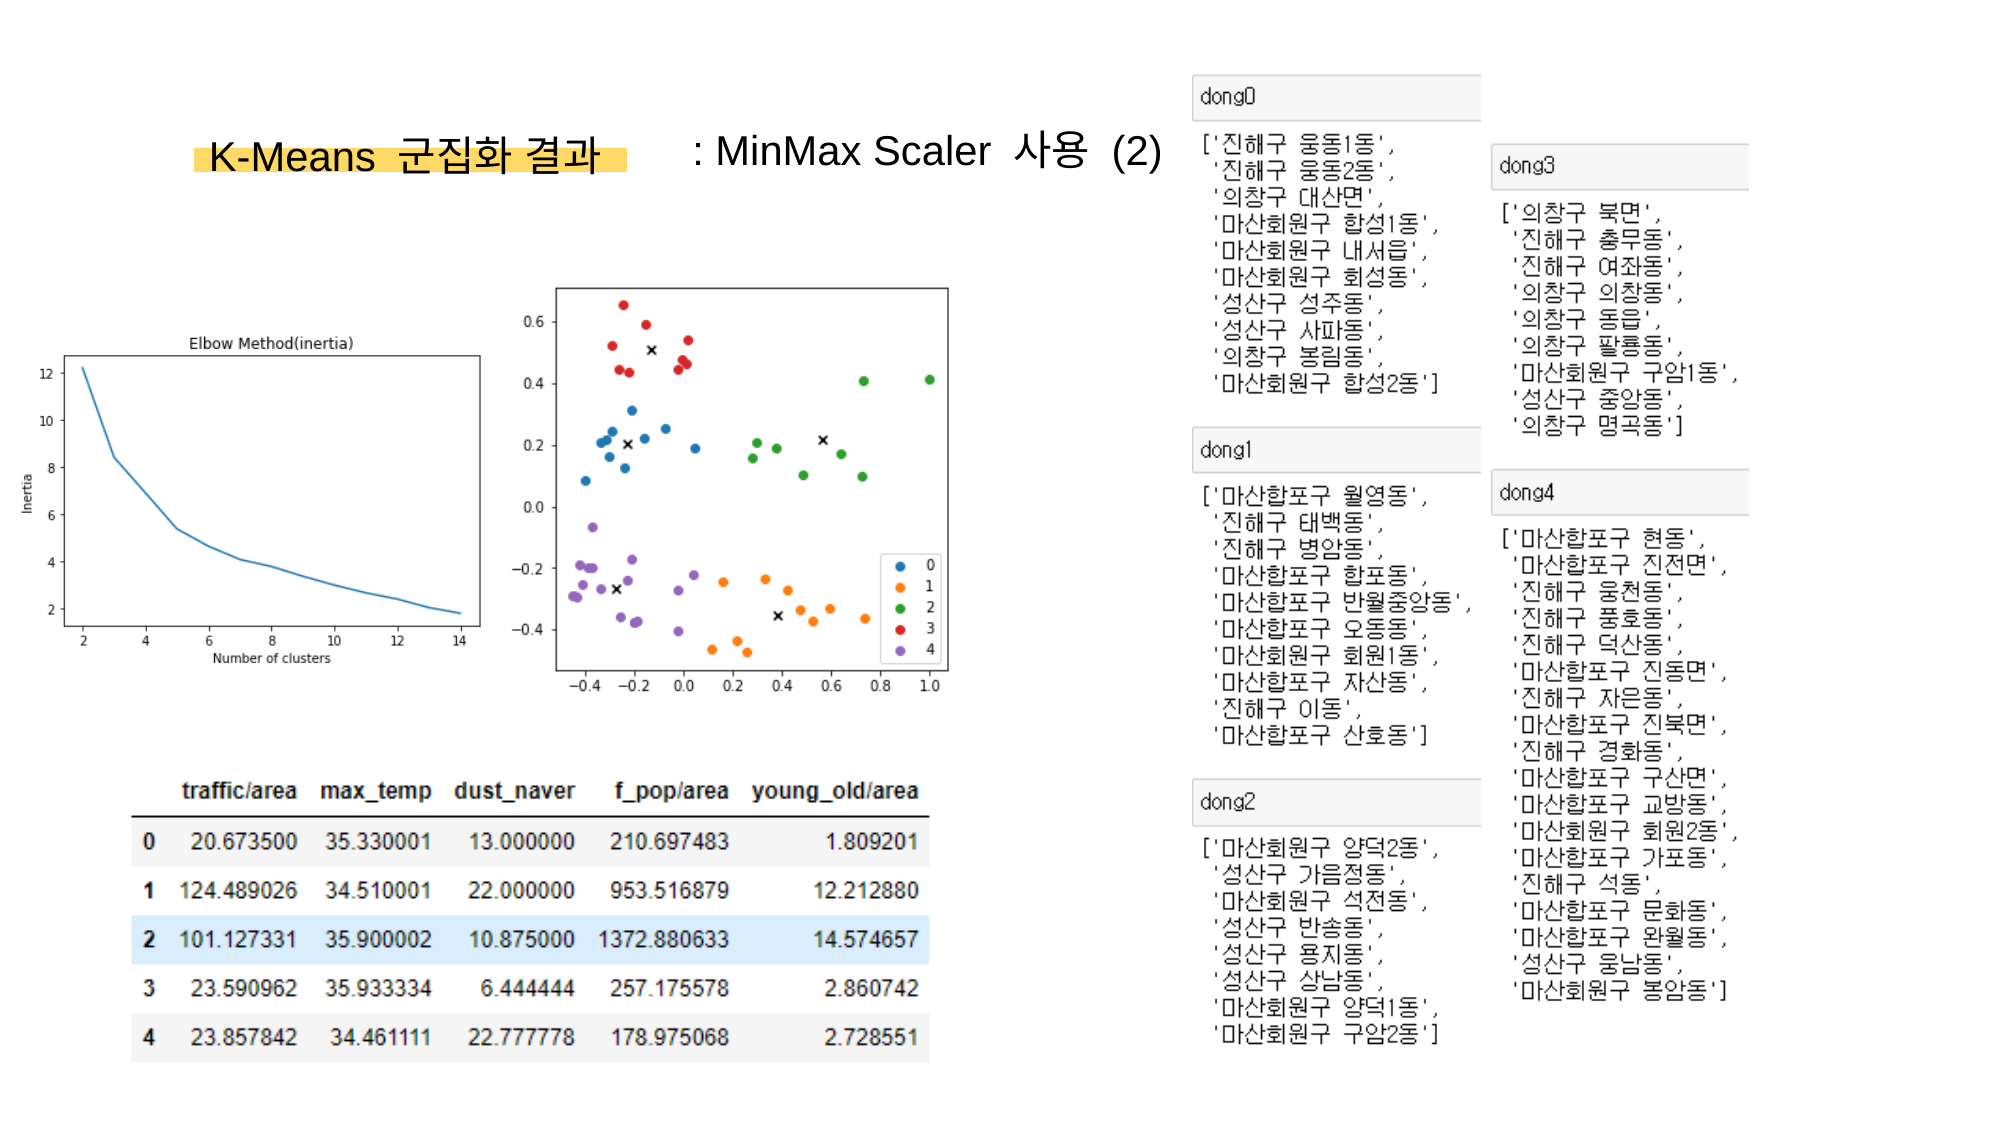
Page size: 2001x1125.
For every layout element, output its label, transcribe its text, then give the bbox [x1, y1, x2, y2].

picture [1192, 67, 1481, 1058]
picture [500, 278, 956, 704]
picture [12, 328, 487, 673]
picture [115, 768, 941, 1072]
text_box : MinMax Scaler 사용 (2) [664, 116, 1187, 182]
picture [1485, 136, 1749, 1012]
text_box K-Means 군집화 결과 [146, 121, 664, 187]
